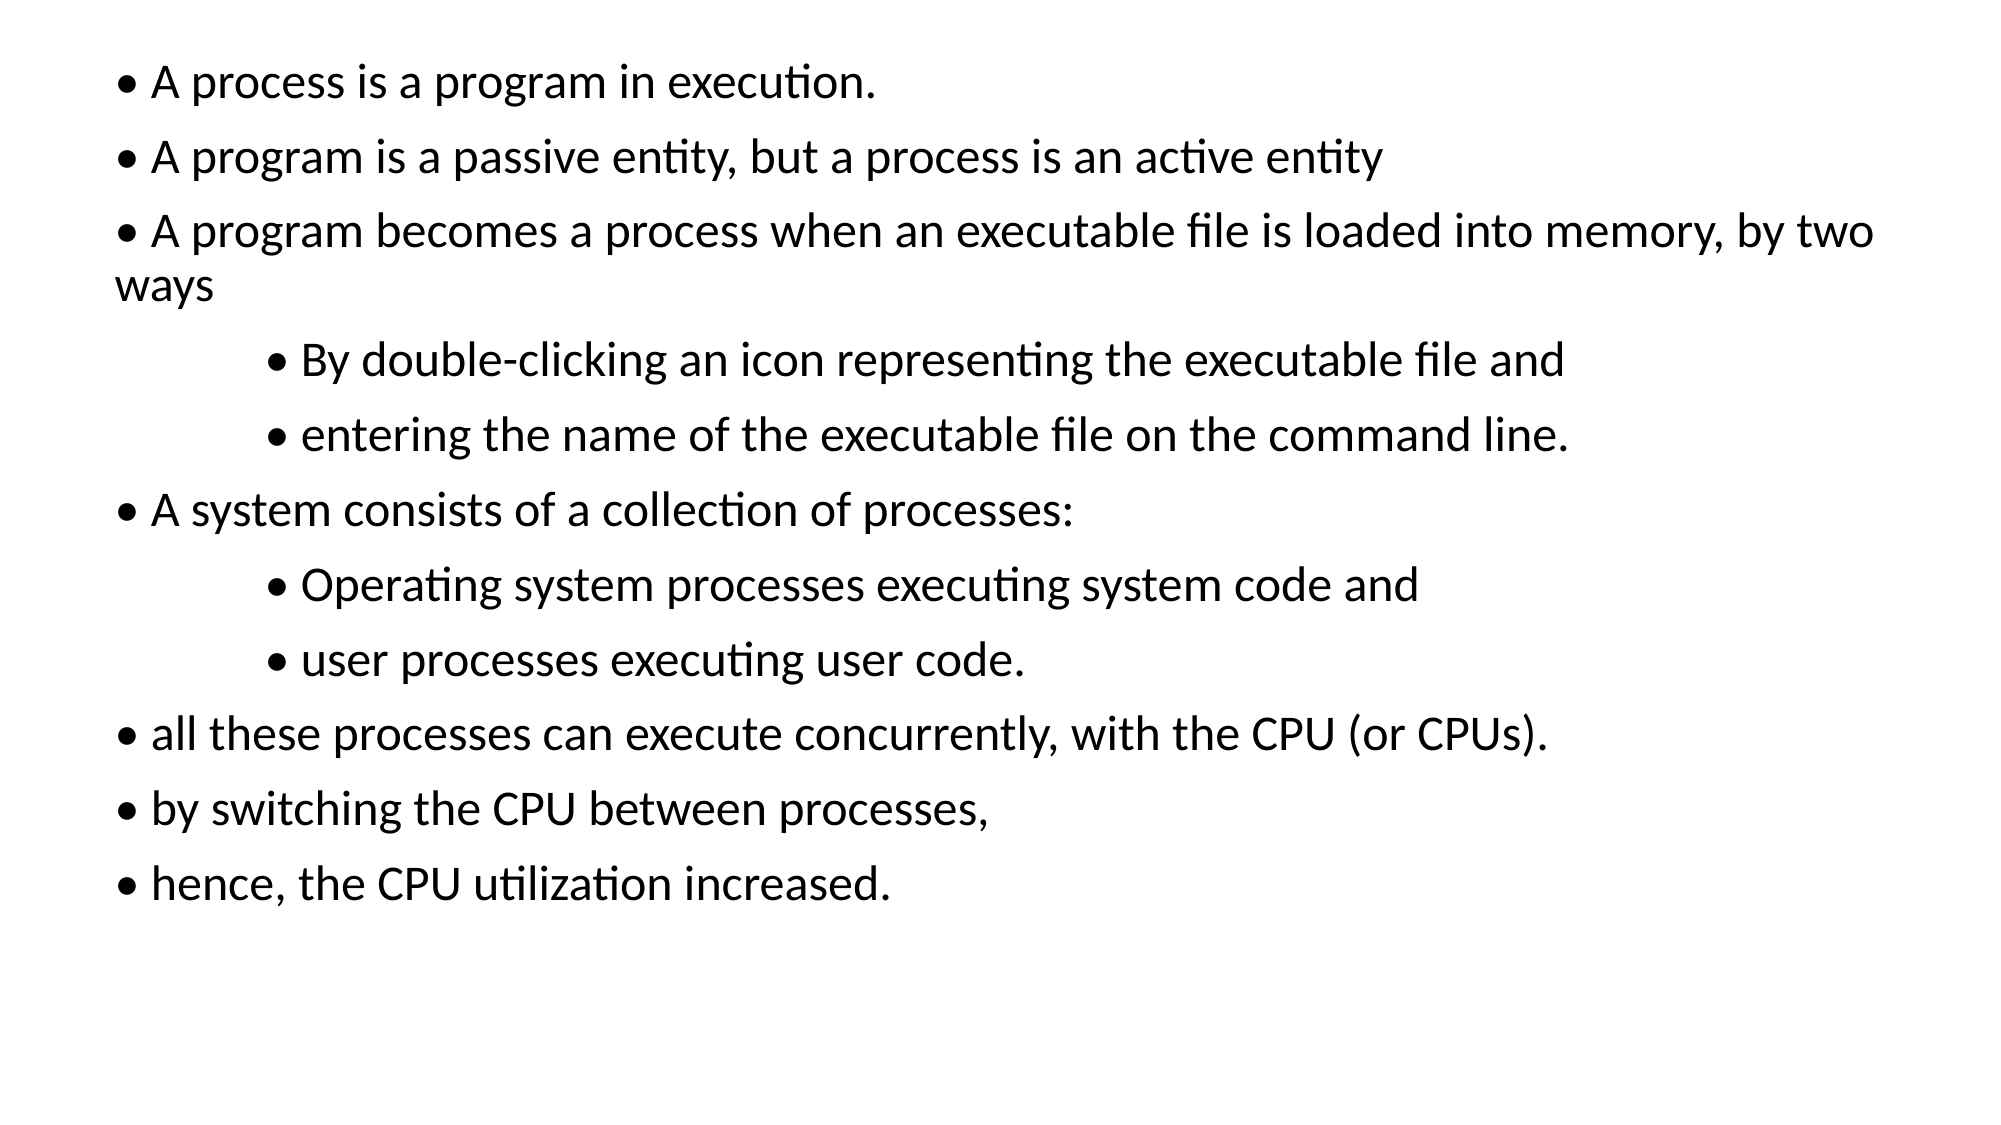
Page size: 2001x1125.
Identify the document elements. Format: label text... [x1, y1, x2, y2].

subtitle • A process is a program in execution. • A program is a passive entity, but a process is an active entity • A program becomes a process when an executable file is loaded into memory, by two ways • By double-clicking an icon representing the executable file and • entering the name of the executable file on the command line. • A system consists of a collection of processes: • Operating system processes executing system code and • user processes executing user code. • all these processes can execute concurrently, with the CPU (or CPUs). • by switching the CPU between processes, • hence, the CPU utilization increased. [99, 47, 1901, 972]
